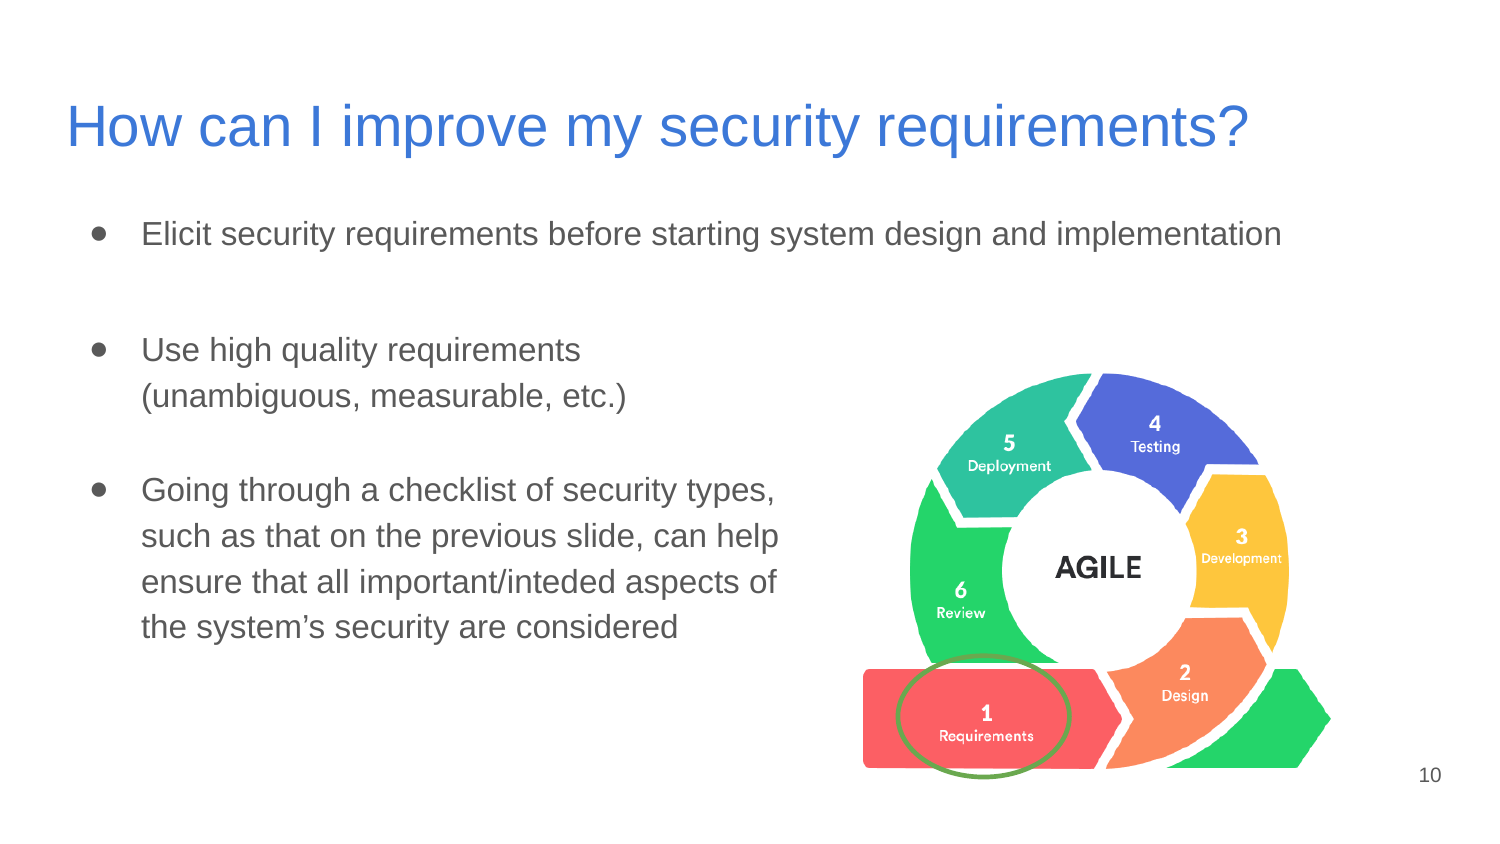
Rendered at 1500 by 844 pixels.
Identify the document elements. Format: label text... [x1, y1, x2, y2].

list Elicit security requirements before starting system design and implementation [51, 191, 1311, 312]
title How can I improve my security requirements? [51, 72, 1449, 167]
picture [818, 340, 1347, 804]
list Use high quality requirements (unambiguous, measurable, etc.) [51, 307, 820, 378]
slide_number 10 [1366, 741, 1457, 806]
list Going through a checklist of security types, such as that on the previous slide, can help ensure that all important/inteded aspects of the system’s security are considered [51, 447, 813, 756]
